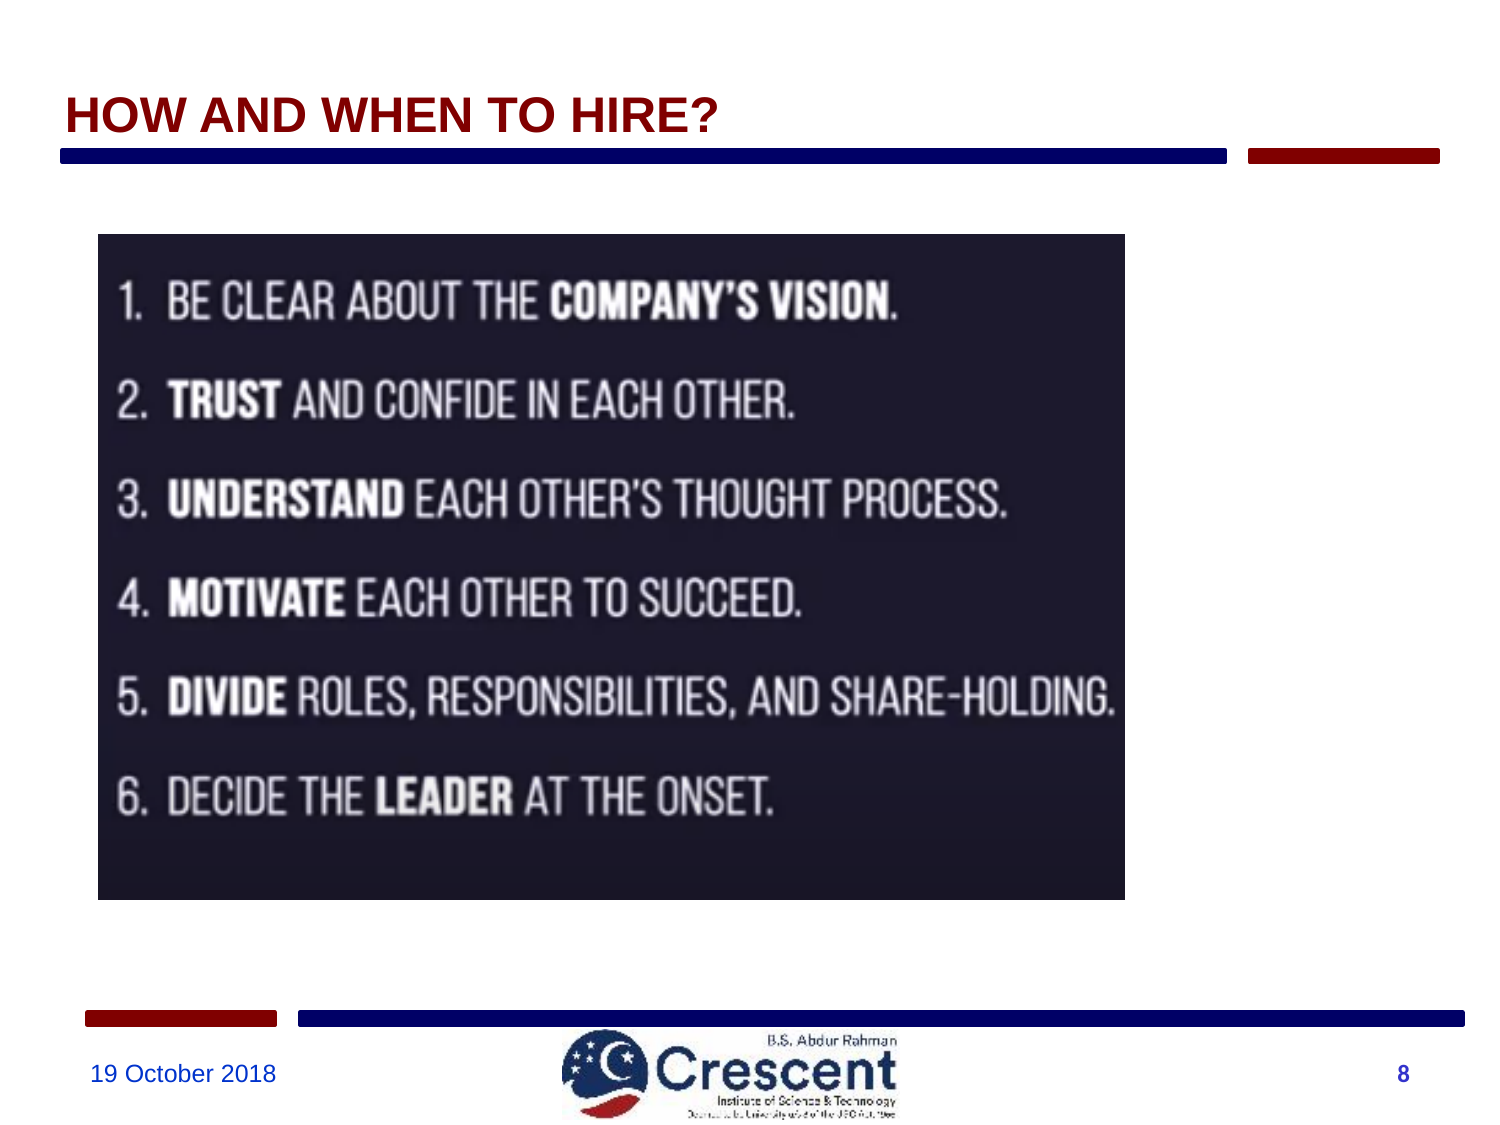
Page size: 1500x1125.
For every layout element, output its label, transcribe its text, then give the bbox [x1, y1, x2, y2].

picture [98, 233, 1126, 900]
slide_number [75, 1042, 425, 1103]
text_box HOW AND WHEN TO HIRE? [49, 74, 1263, 150]
text_box [85, 1010, 277, 1027]
text_box [60, 150, 1227, 164]
text_box [298, 1010, 1465, 1027]
slide_number 8 [1374, 1042, 1425, 1103]
text_box [1248, 148, 1440, 164]
picture [562, 1029, 901, 1120]
